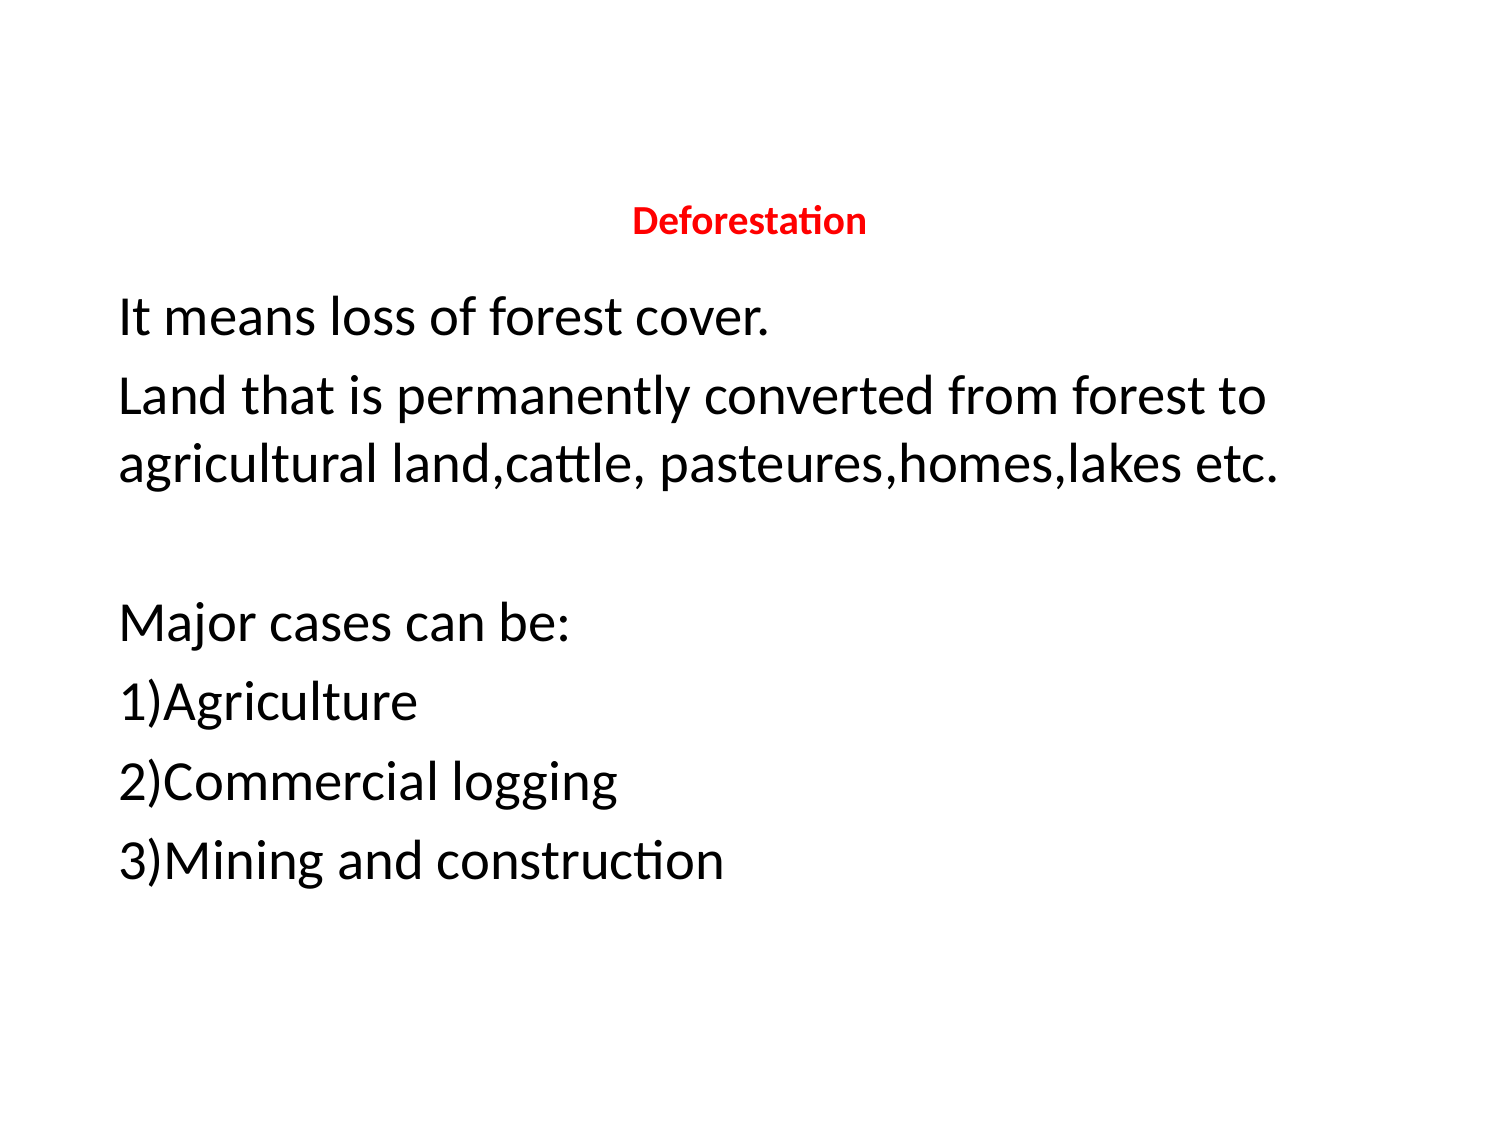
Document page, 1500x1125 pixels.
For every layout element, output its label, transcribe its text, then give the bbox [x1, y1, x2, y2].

list It means loss of forest cover. Land that is permanently converted from forest to agricultural land,cattle, pasteures,homes,lakes etc. Major cases can be: 1)Agriculture 2)Commercial logging 3)Mining and construction [103, 270, 1397, 901]
title Deforestation [103, 185, 1397, 251]
